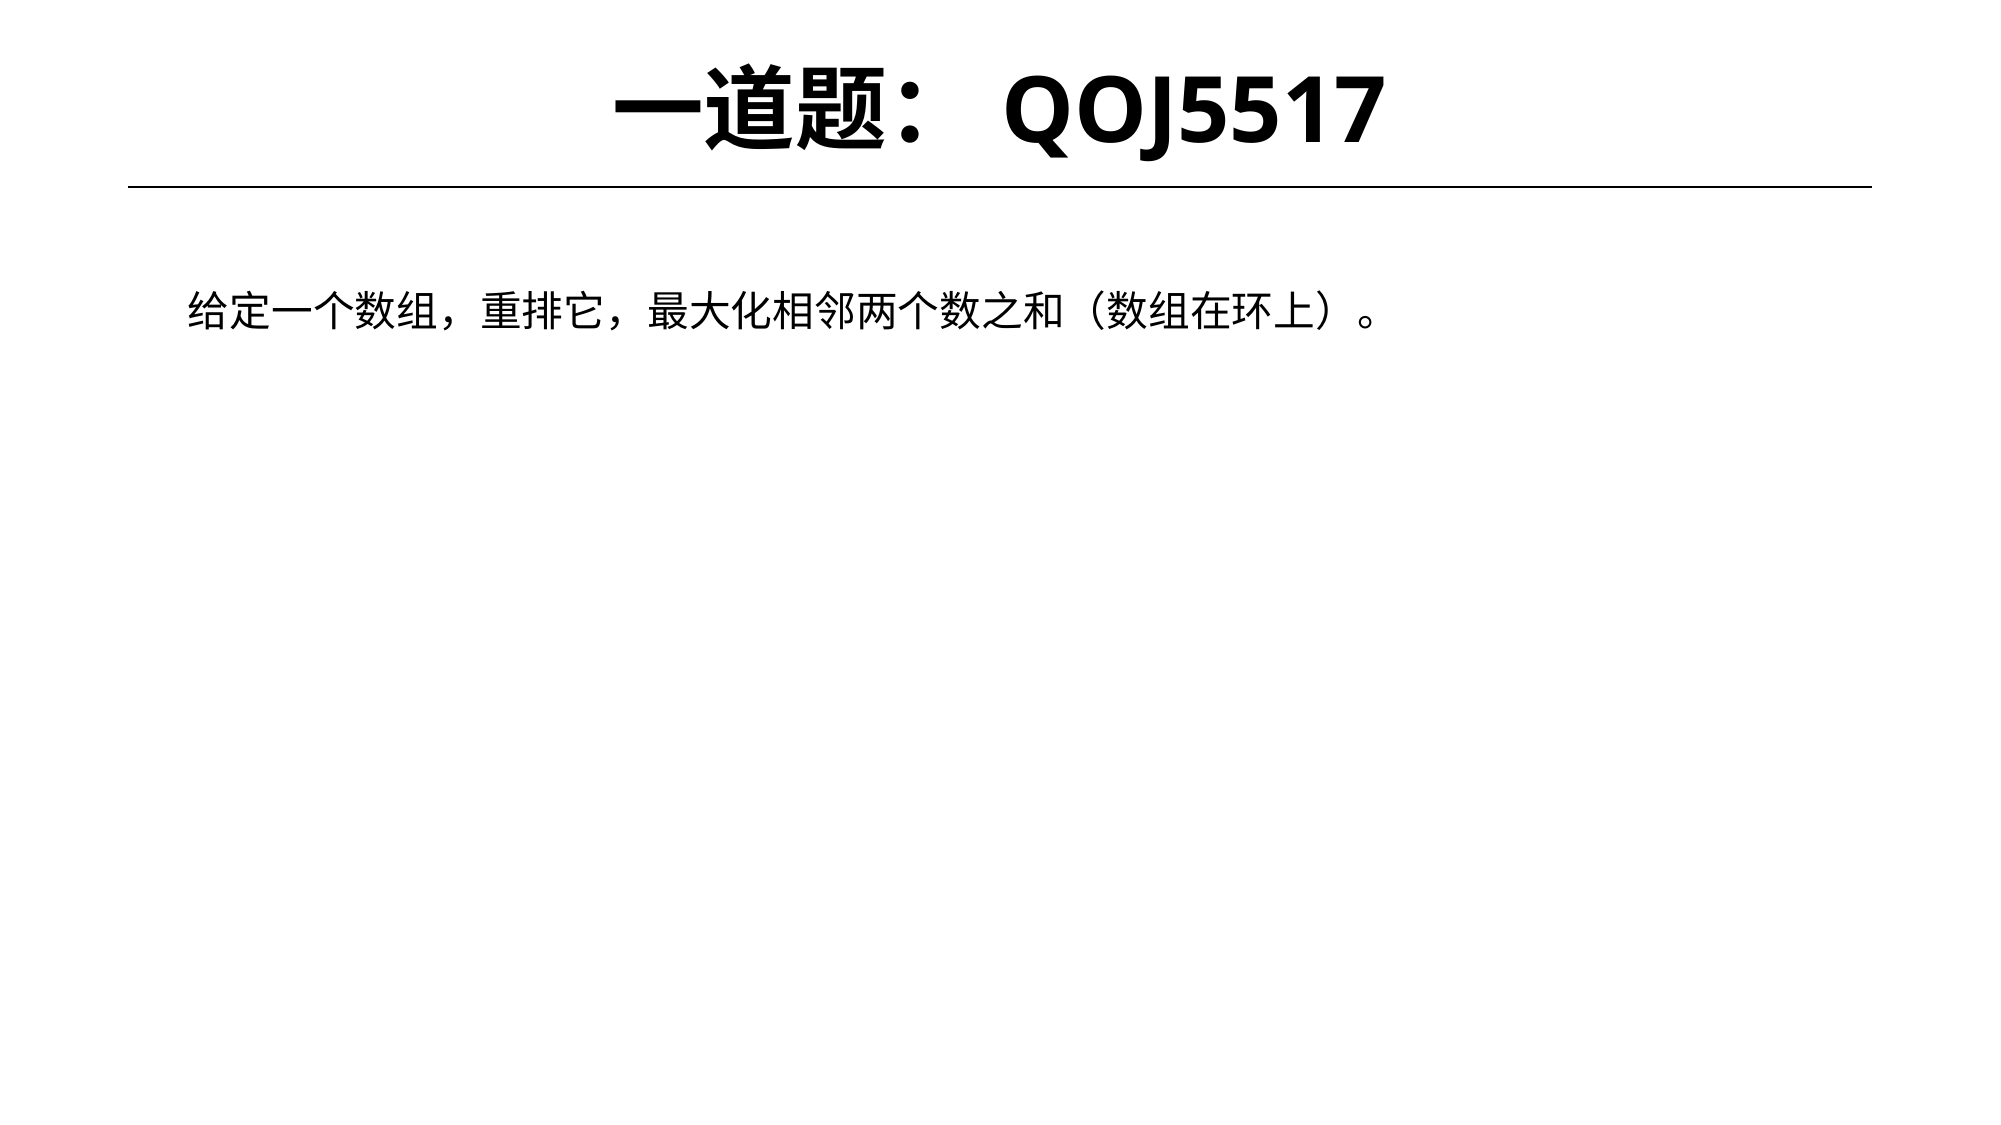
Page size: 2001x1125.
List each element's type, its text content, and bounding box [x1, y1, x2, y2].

text_box 给定一个数组，重排它，最大化相邻两个数之和（数组在环上）。 [173, 277, 1827, 343]
title 一道题：QOJ5517 [249, 18, 1750, 171]
